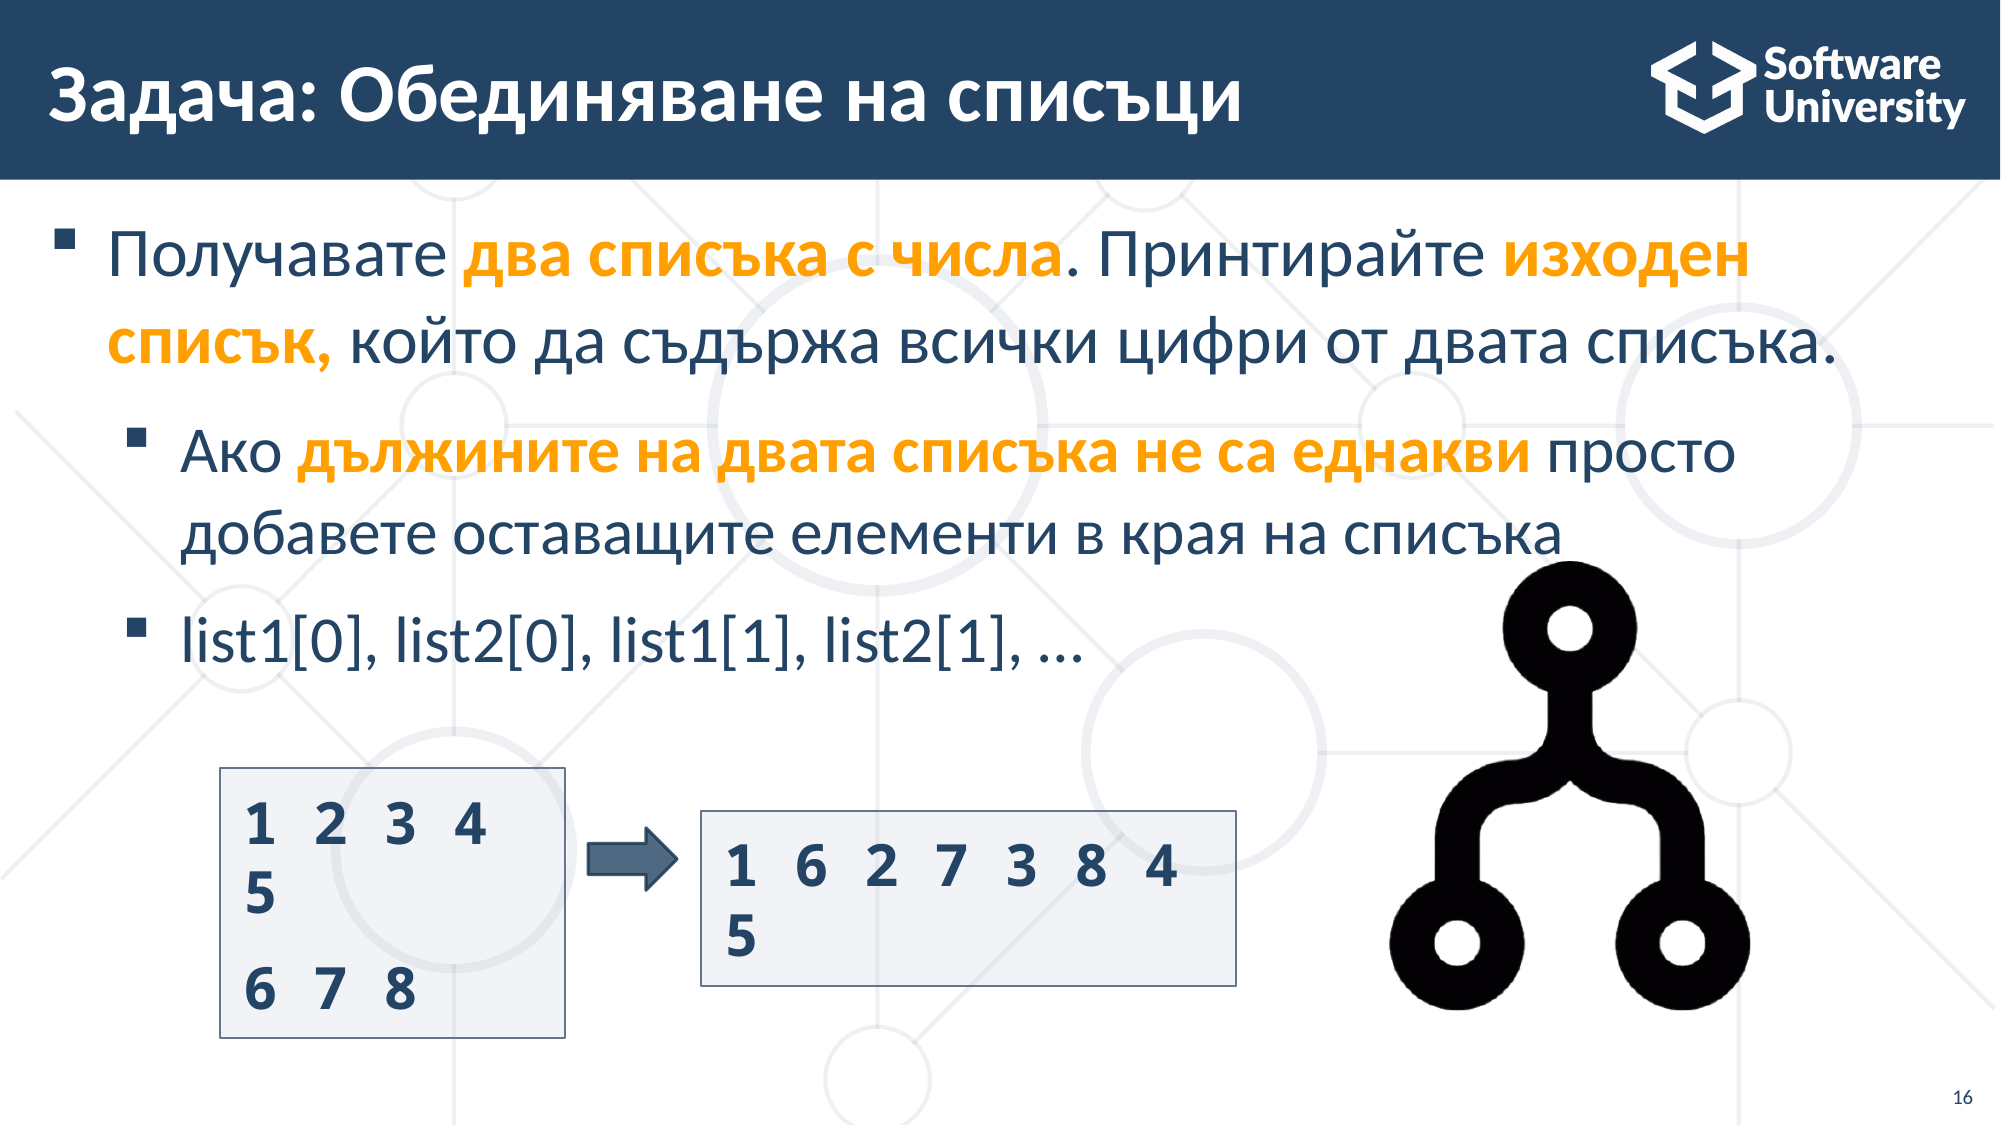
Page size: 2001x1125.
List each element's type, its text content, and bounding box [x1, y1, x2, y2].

text_box 1 6 2 7 3 8 4 5 [700, 810, 1237, 987]
title Задача: Обединяване на списъци [31, 16, 1625, 162]
text_box 1 2 3 4 5 6 7 8 [220, 768, 565, 1039]
slide_number 16 [1927, 1067, 1989, 1117]
picture [1651, 41, 1966, 134]
list Получавате два списъка с числа. Принтирайте изходен списък, който да съдържа всички цифри от двата списъка. Ако дължините на двата списъка не са еднакви просто добавете оставащите елементи в края на списъка list1[0], list2[0], list1[1], list2[1], … [31, 196, 1970, 1104]
text_box [586, 825, 680, 893]
picture [1388, 561, 1751, 1012]
